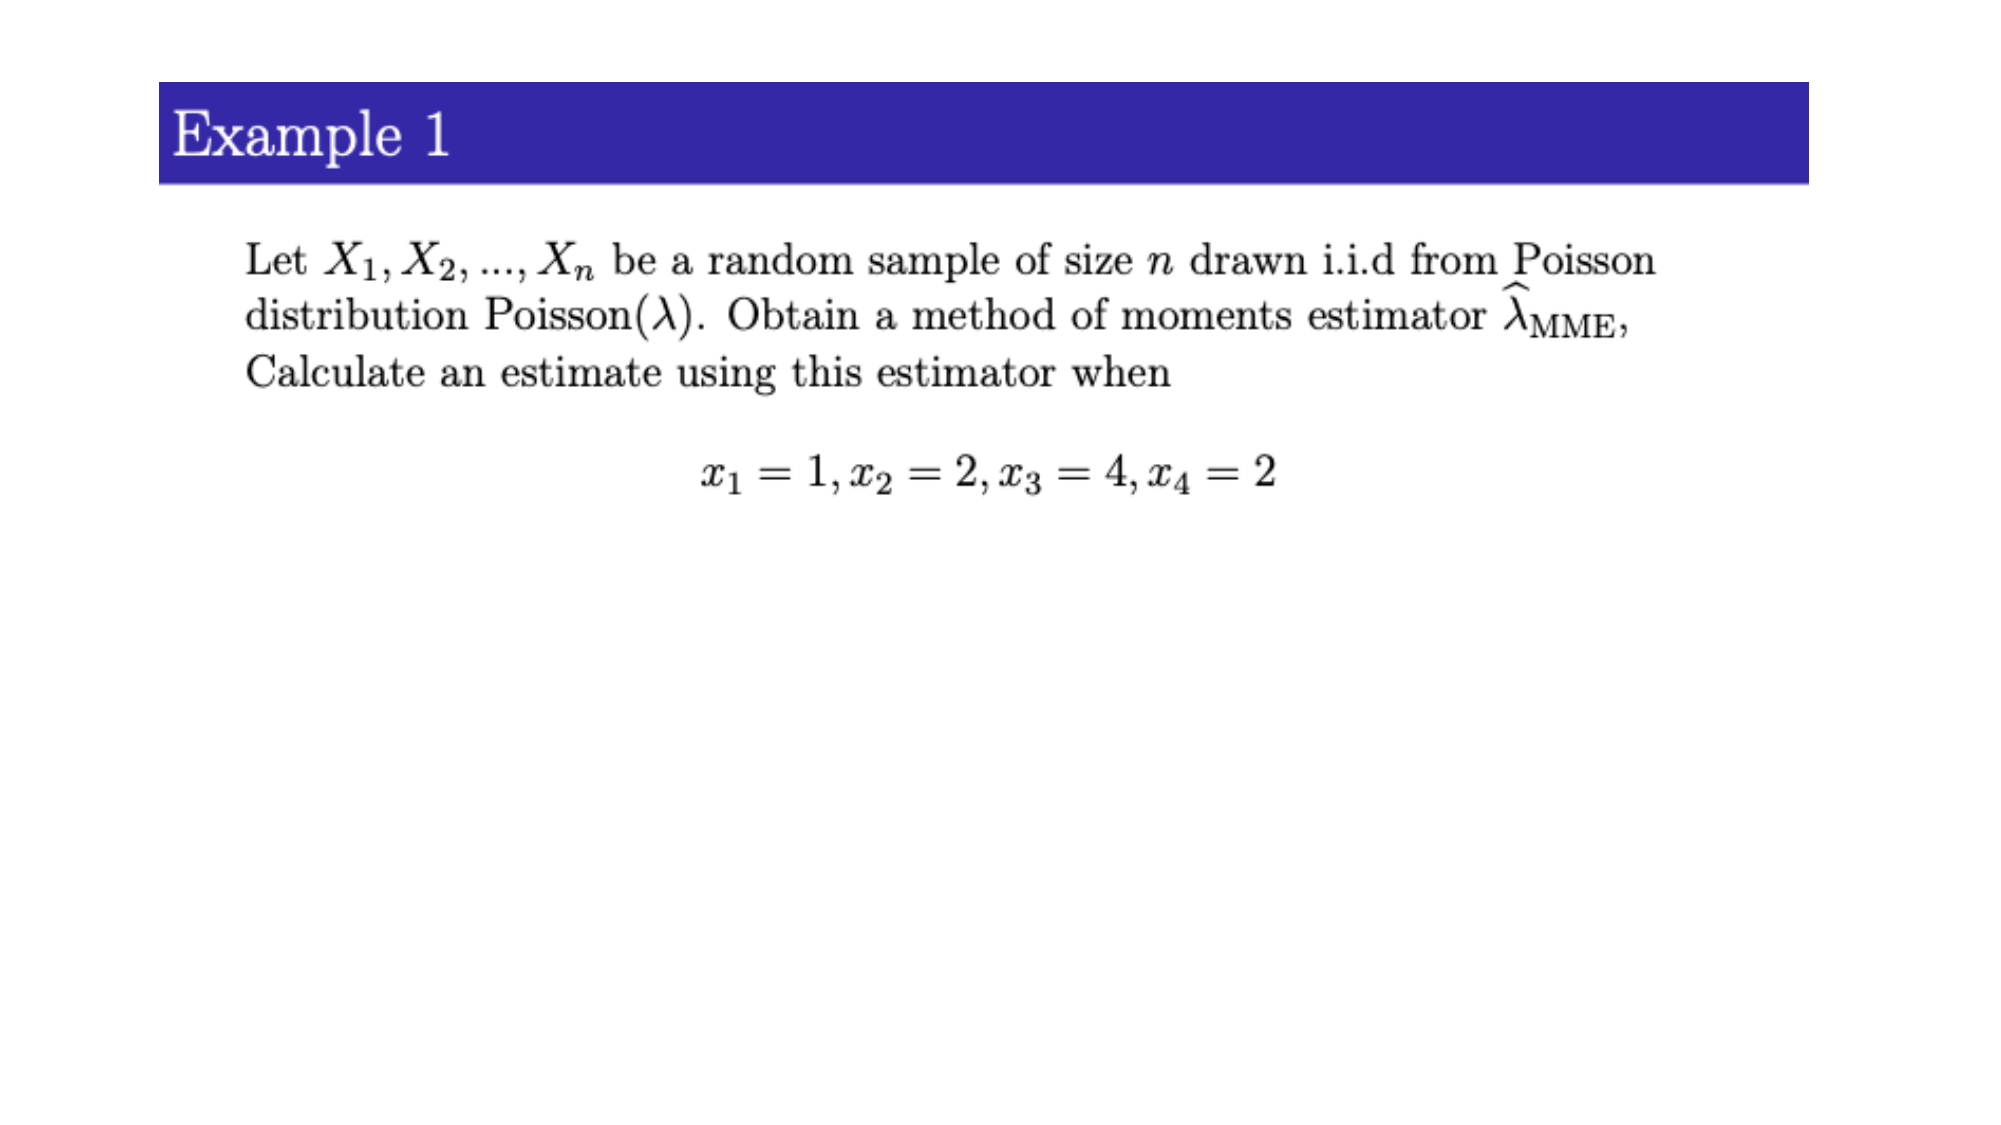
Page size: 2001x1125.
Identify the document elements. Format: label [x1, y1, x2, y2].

picture [158, 82, 1810, 517]
